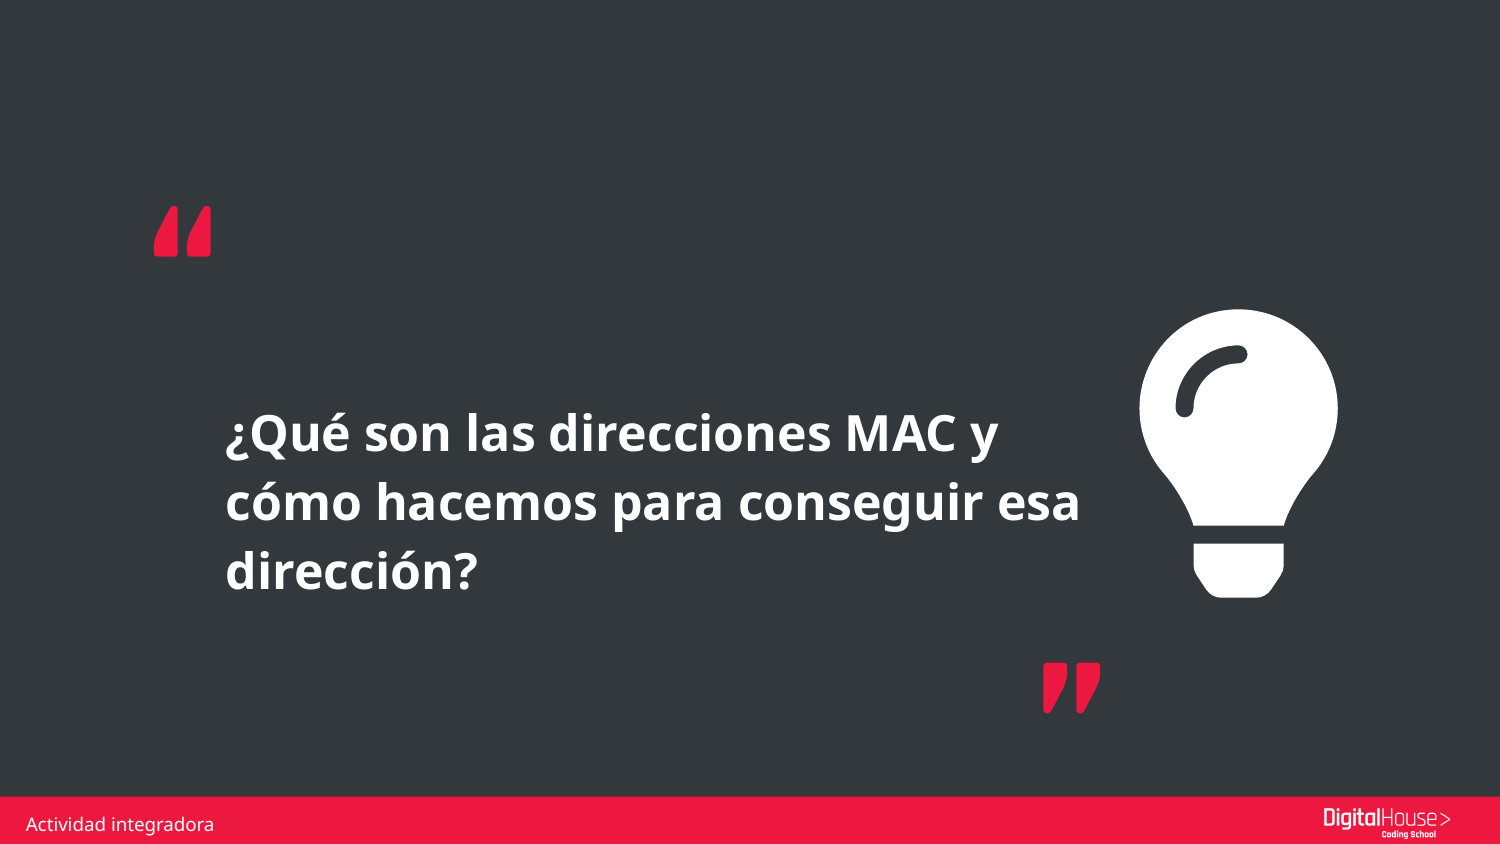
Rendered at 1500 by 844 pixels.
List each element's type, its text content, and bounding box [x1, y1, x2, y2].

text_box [1043, 662, 1101, 714]
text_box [153, 205, 211, 257]
picture [1324, 808, 1450, 839]
text_box [1193, 543, 1284, 598]
text_box ¿Qué son las direcciones MAC y cómo hacemos para conseguir esa dirección? [210, 329, 1118, 663]
text_box [1139, 309, 1338, 526]
